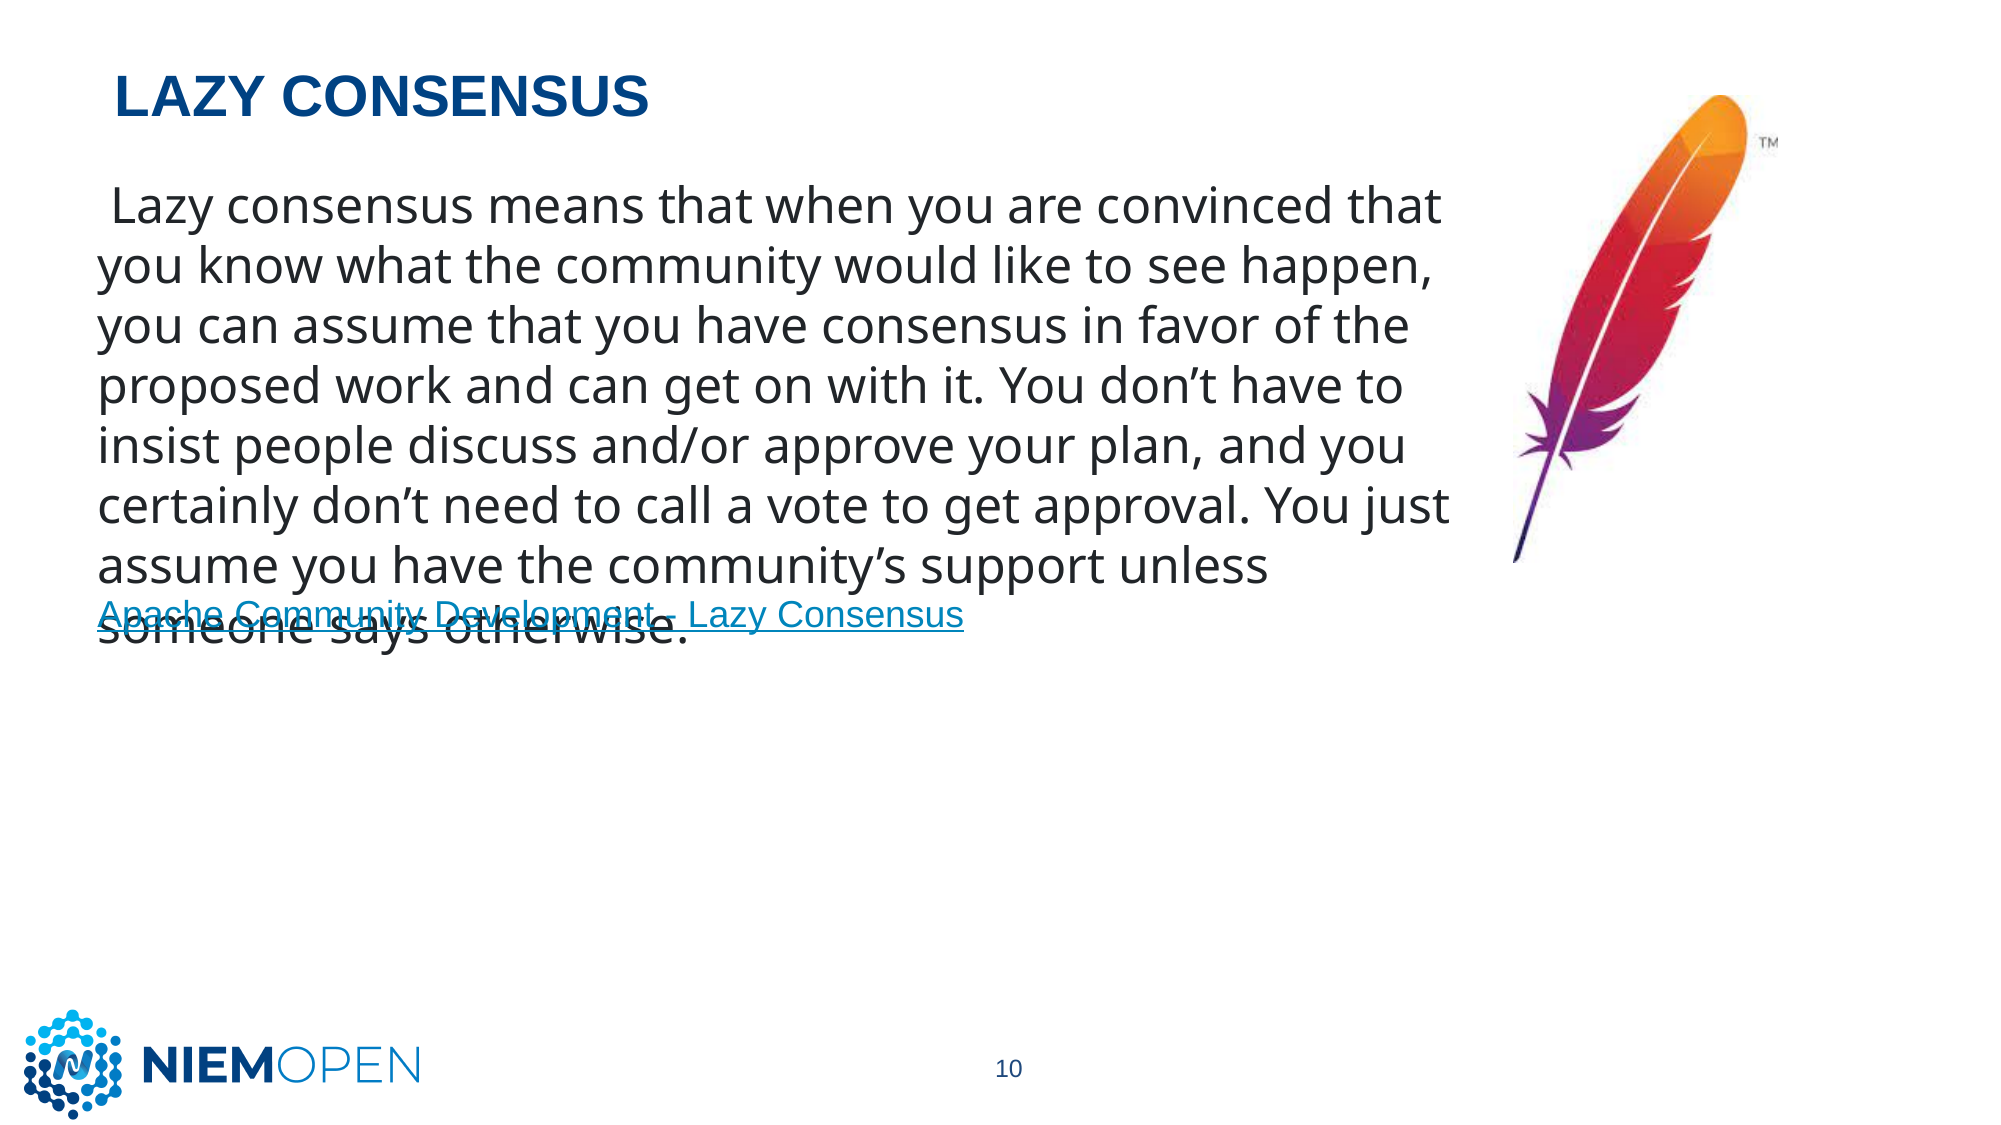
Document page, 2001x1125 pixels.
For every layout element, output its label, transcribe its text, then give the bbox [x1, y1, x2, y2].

picture [1513, 95, 1779, 563]
slide_number 10 [775, 1045, 1243, 1106]
list Lazy consensus means that when you are convinced that you know what the community would like to see happen, you can assume that you have consensus in favor of the proposed work and can get on with it. You don’t have to insist people discuss and/or approve your plan, and you certainly don’t need to call a vote to get approval. You just assume you have the community’s support unless someone says otherwise. [82, 165, 1467, 1062]
picture [19, 1004, 424, 1125]
text_box Apache Community Development - Lazy Consensus [82, 583, 1083, 643]
title Lazy Consensus [99, 63, 1900, 197]
